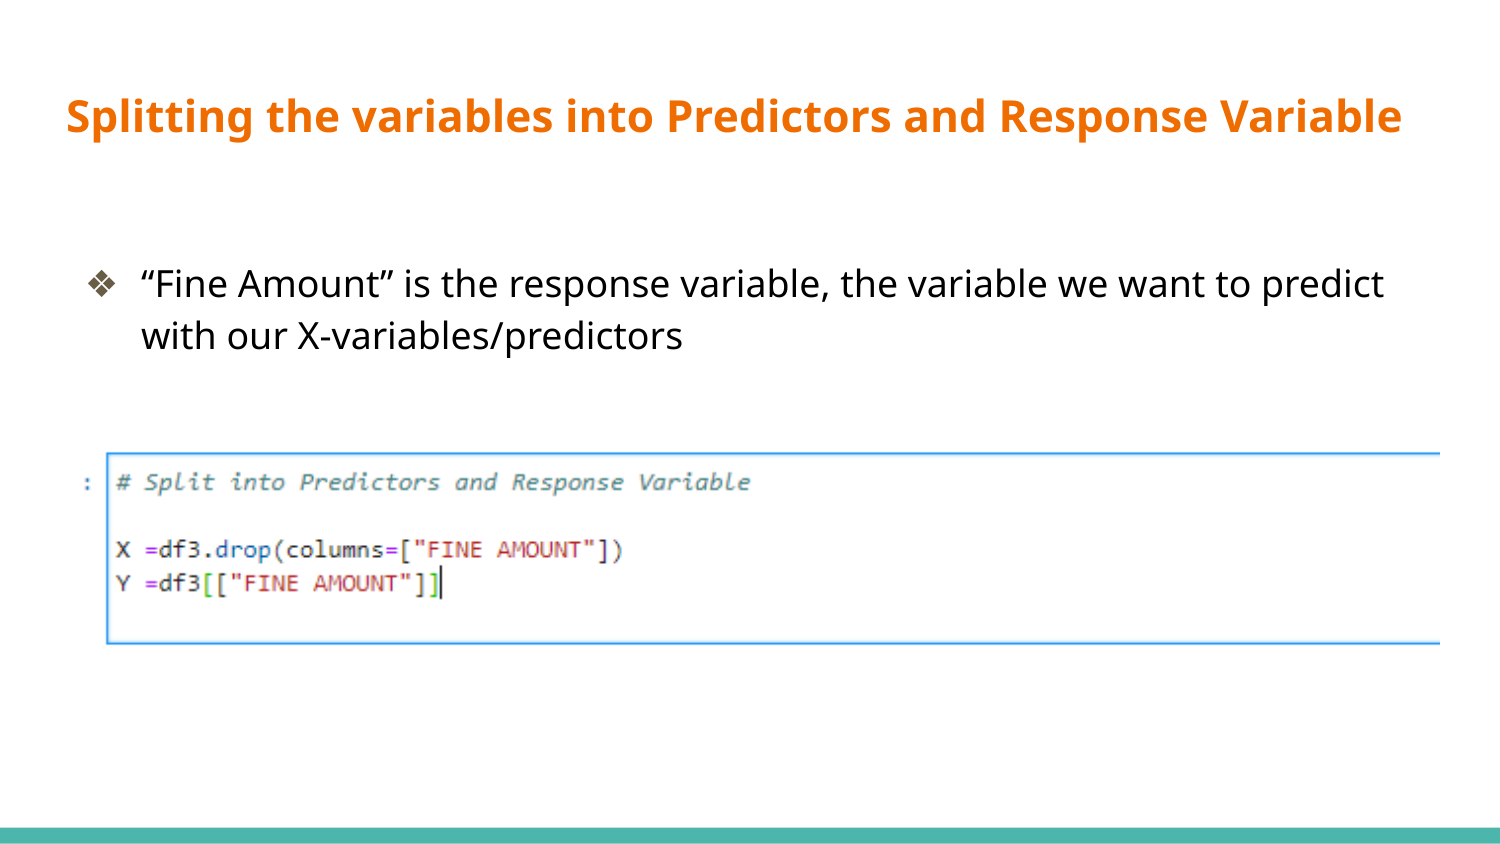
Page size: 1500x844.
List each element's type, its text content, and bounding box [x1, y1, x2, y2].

picture [68, 398, 1441, 781]
list “Fine Amount” is the response variable, the variable we want to predict with our X-variables/predictors [51, 238, 1449, 781]
title Splitting the variables into Predictors and Response Variable [51, 72, 1449, 189]
